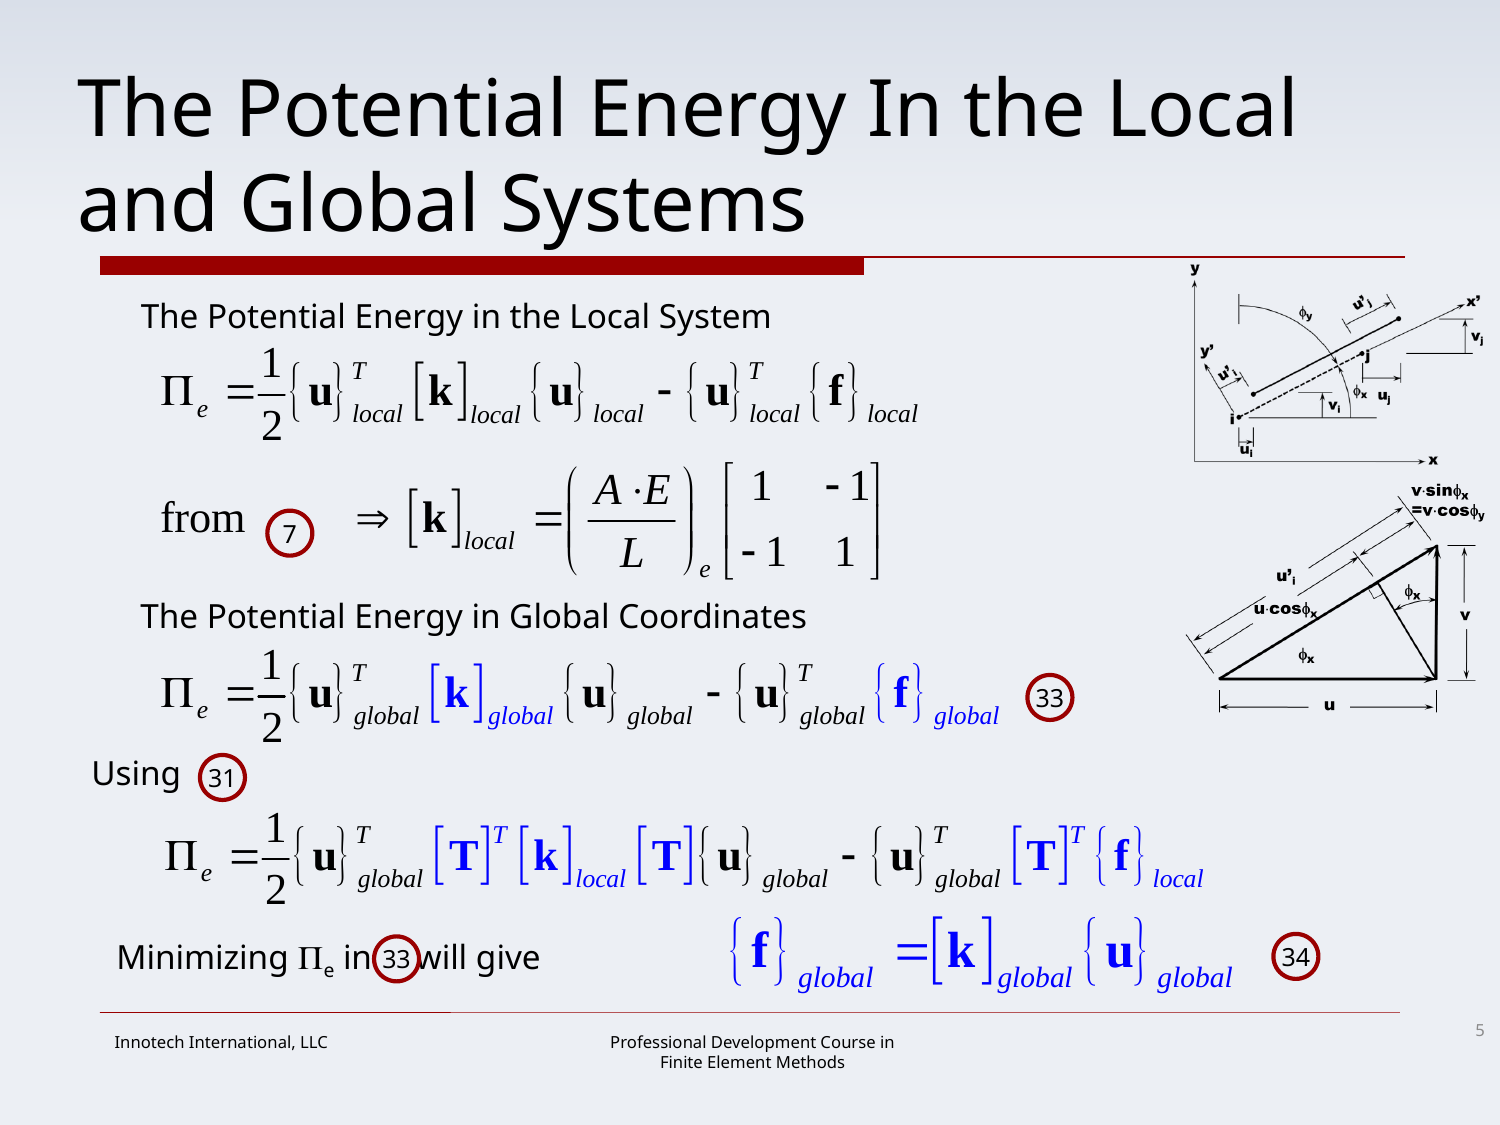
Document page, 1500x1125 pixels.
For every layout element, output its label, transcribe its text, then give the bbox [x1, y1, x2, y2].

text_box 33 [374, 936, 420, 982]
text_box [153, 336, 930, 588]
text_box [724, 912, 1245, 1007]
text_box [153, 637, 1011, 752]
picture [1181, 253, 1492, 726]
text_box 33 [1027, 674, 1073, 720]
title The Potential Energy In the Local and Global Systems [62, 50, 1463, 250]
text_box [158, 799, 1214, 915]
text_box The Potential Energy in Global Coordinates [125, 587, 824, 643]
text_box Minimizing e in will give [101, 928, 557, 990]
text_box Using [76, 744, 211, 800]
text_box The Potential Energy in the Local System [126, 287, 788, 343]
text_box 34 [1273, 933, 1319, 979]
text_box 31 [199, 761, 245, 798]
slide_number 5 [1149, 1012, 1500, 1073]
